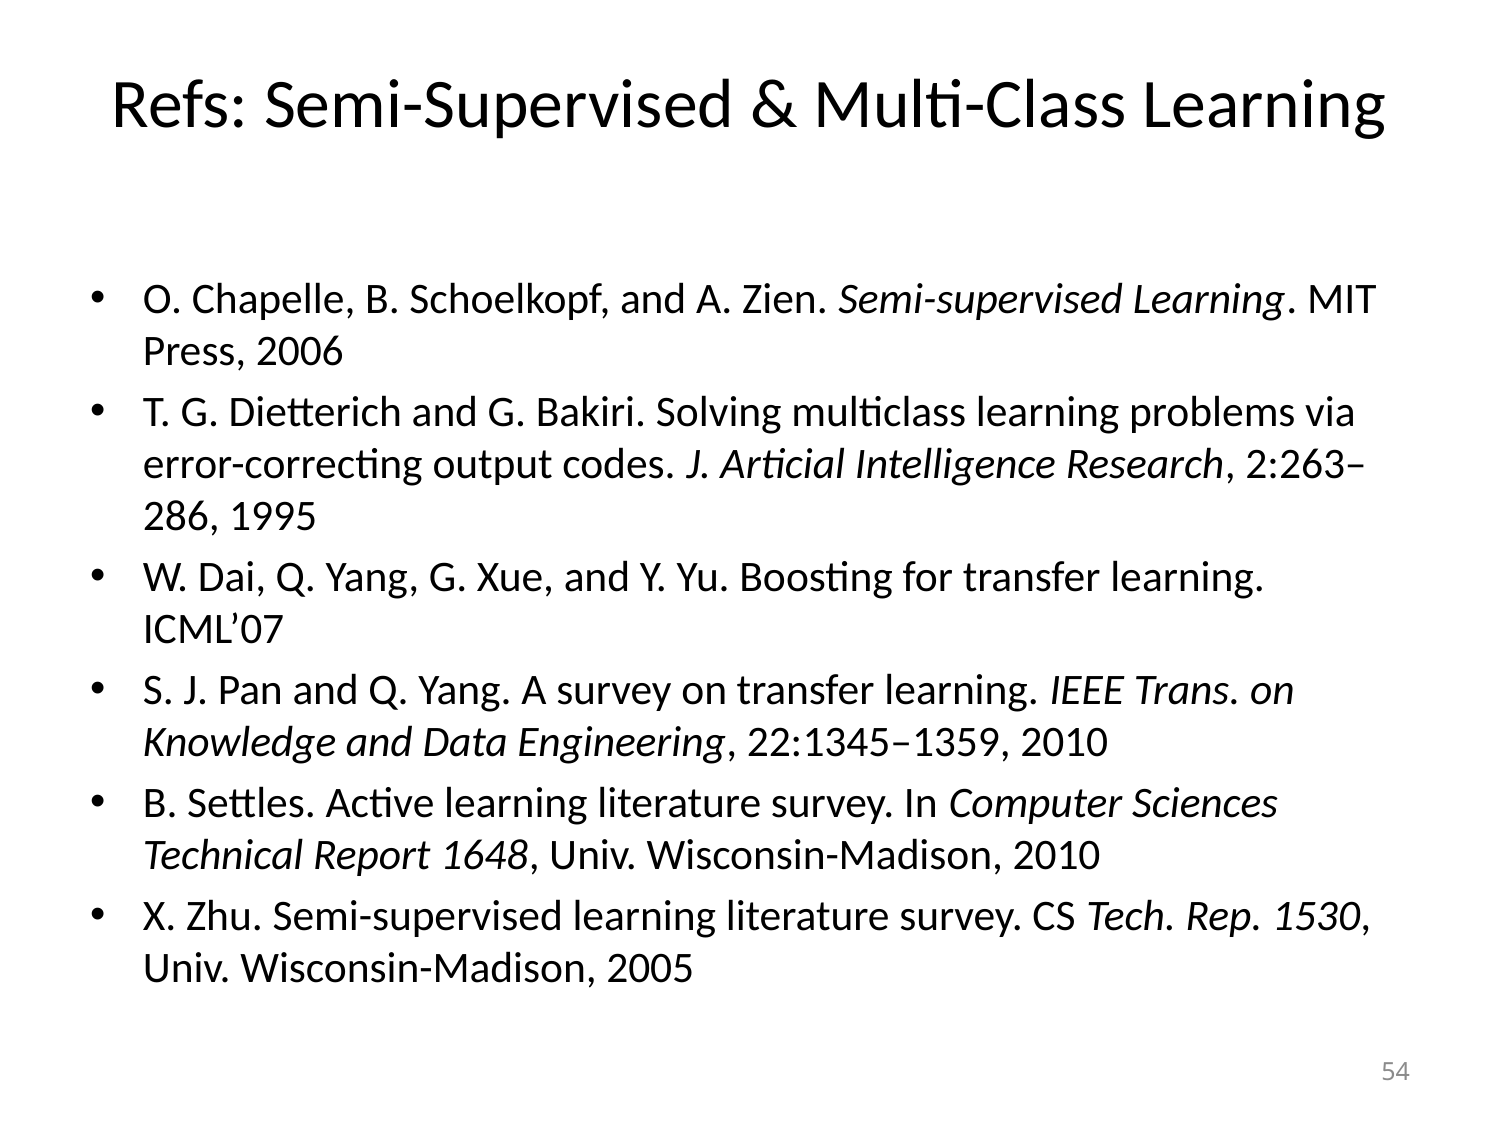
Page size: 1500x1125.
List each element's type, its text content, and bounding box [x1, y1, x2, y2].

list O. Chapelle, B. Schoelkopf, and A. Zien. Semi-supervised Learning. MIT Press, 2006 T. G. Dietterich and G. Bakiri. Solving multiclass learning problems via error-correcting output codes. J. Articial Intelligence Research, 2:263–286, 1995 W. Dai, Q. Yang, G. Xue, and Y. Yu. Boosting for transfer learning. ICML’07 S. J. Pan and Q. Yang. A survey on transfer learning. IEEE Trans. on Knowledge and Data Engineering, 22:1345–1359, 2010 B. Settles. Active learning literature survey. In Computer Sciences Technical Report 1648, Univ. Wisconsin-Madison, 2010 X. Zhu. Semi-supervised learning literature survey. CS Tech. Rep. 1530, Univ. Wisconsin-Madison, 2005 [75, 262, 1425, 1005]
slide_number 54 [1074, 1042, 1425, 1103]
title Refs: Semi-Supervised & Multi-Class Learning [0, 50, 1500, 150]
